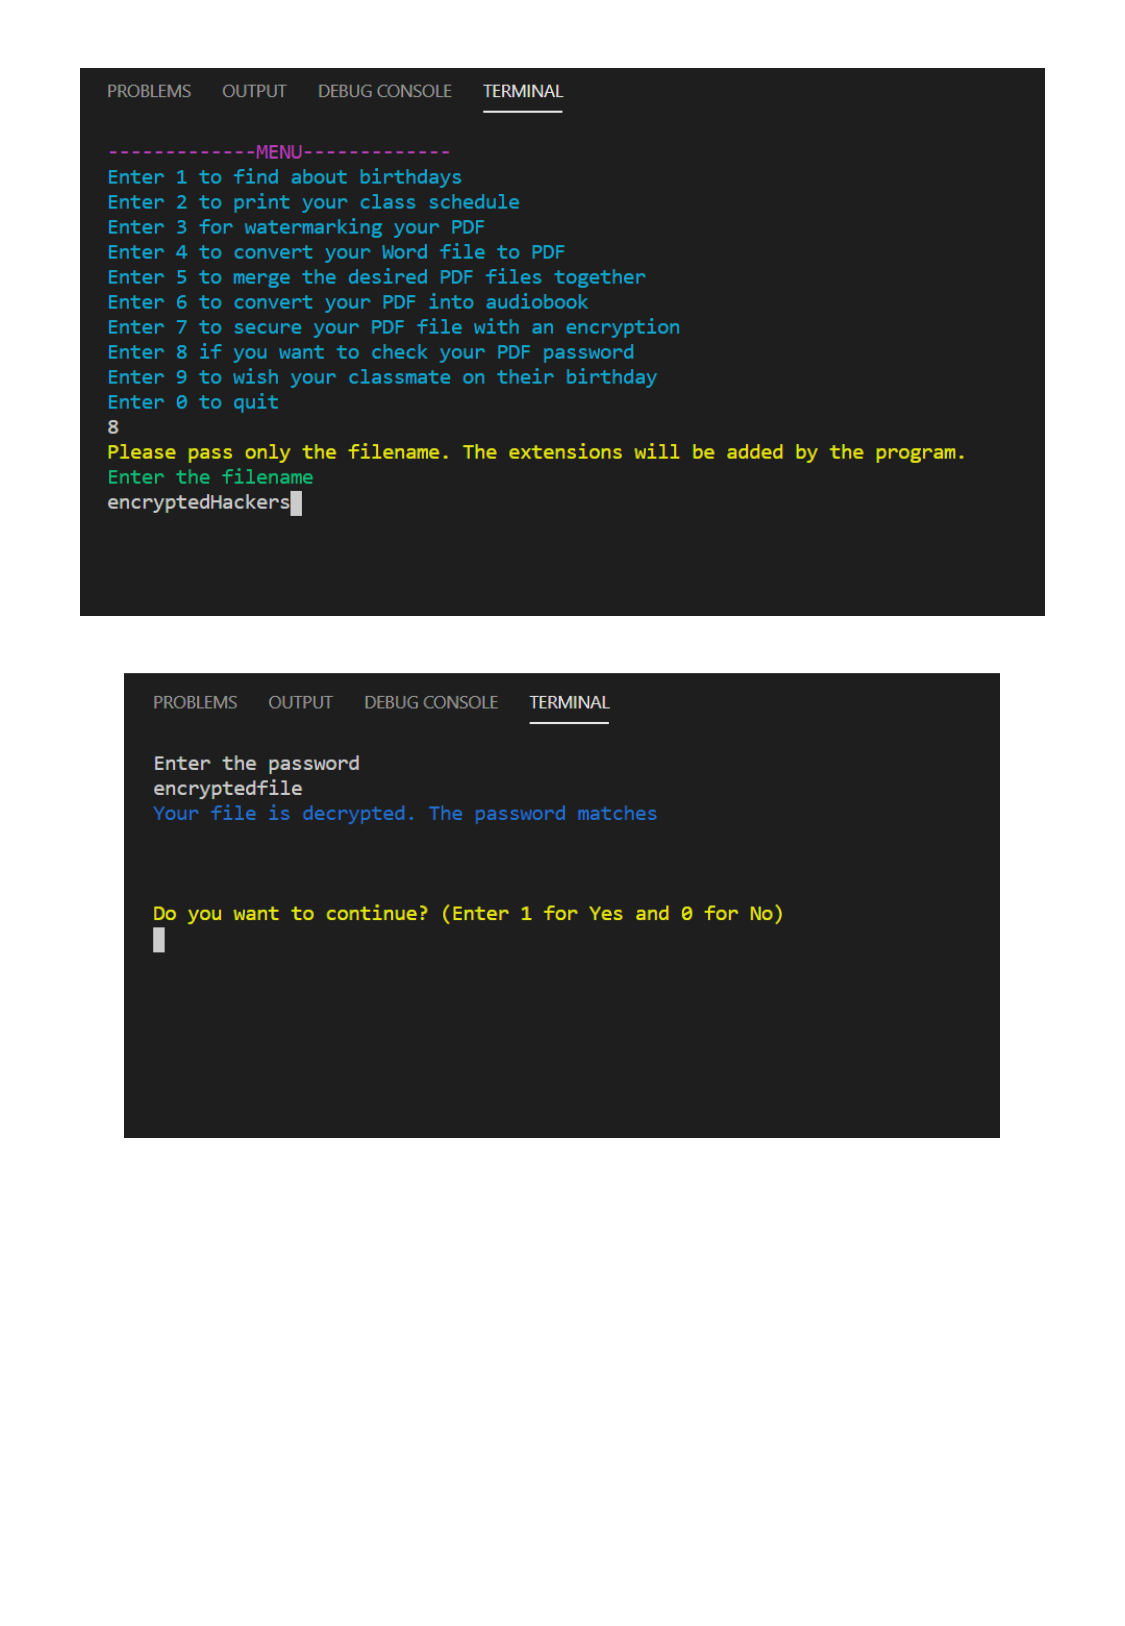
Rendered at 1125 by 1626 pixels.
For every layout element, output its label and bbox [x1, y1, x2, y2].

picture [80, 68, 1045, 617]
picture [124, 673, 1000, 1138]
